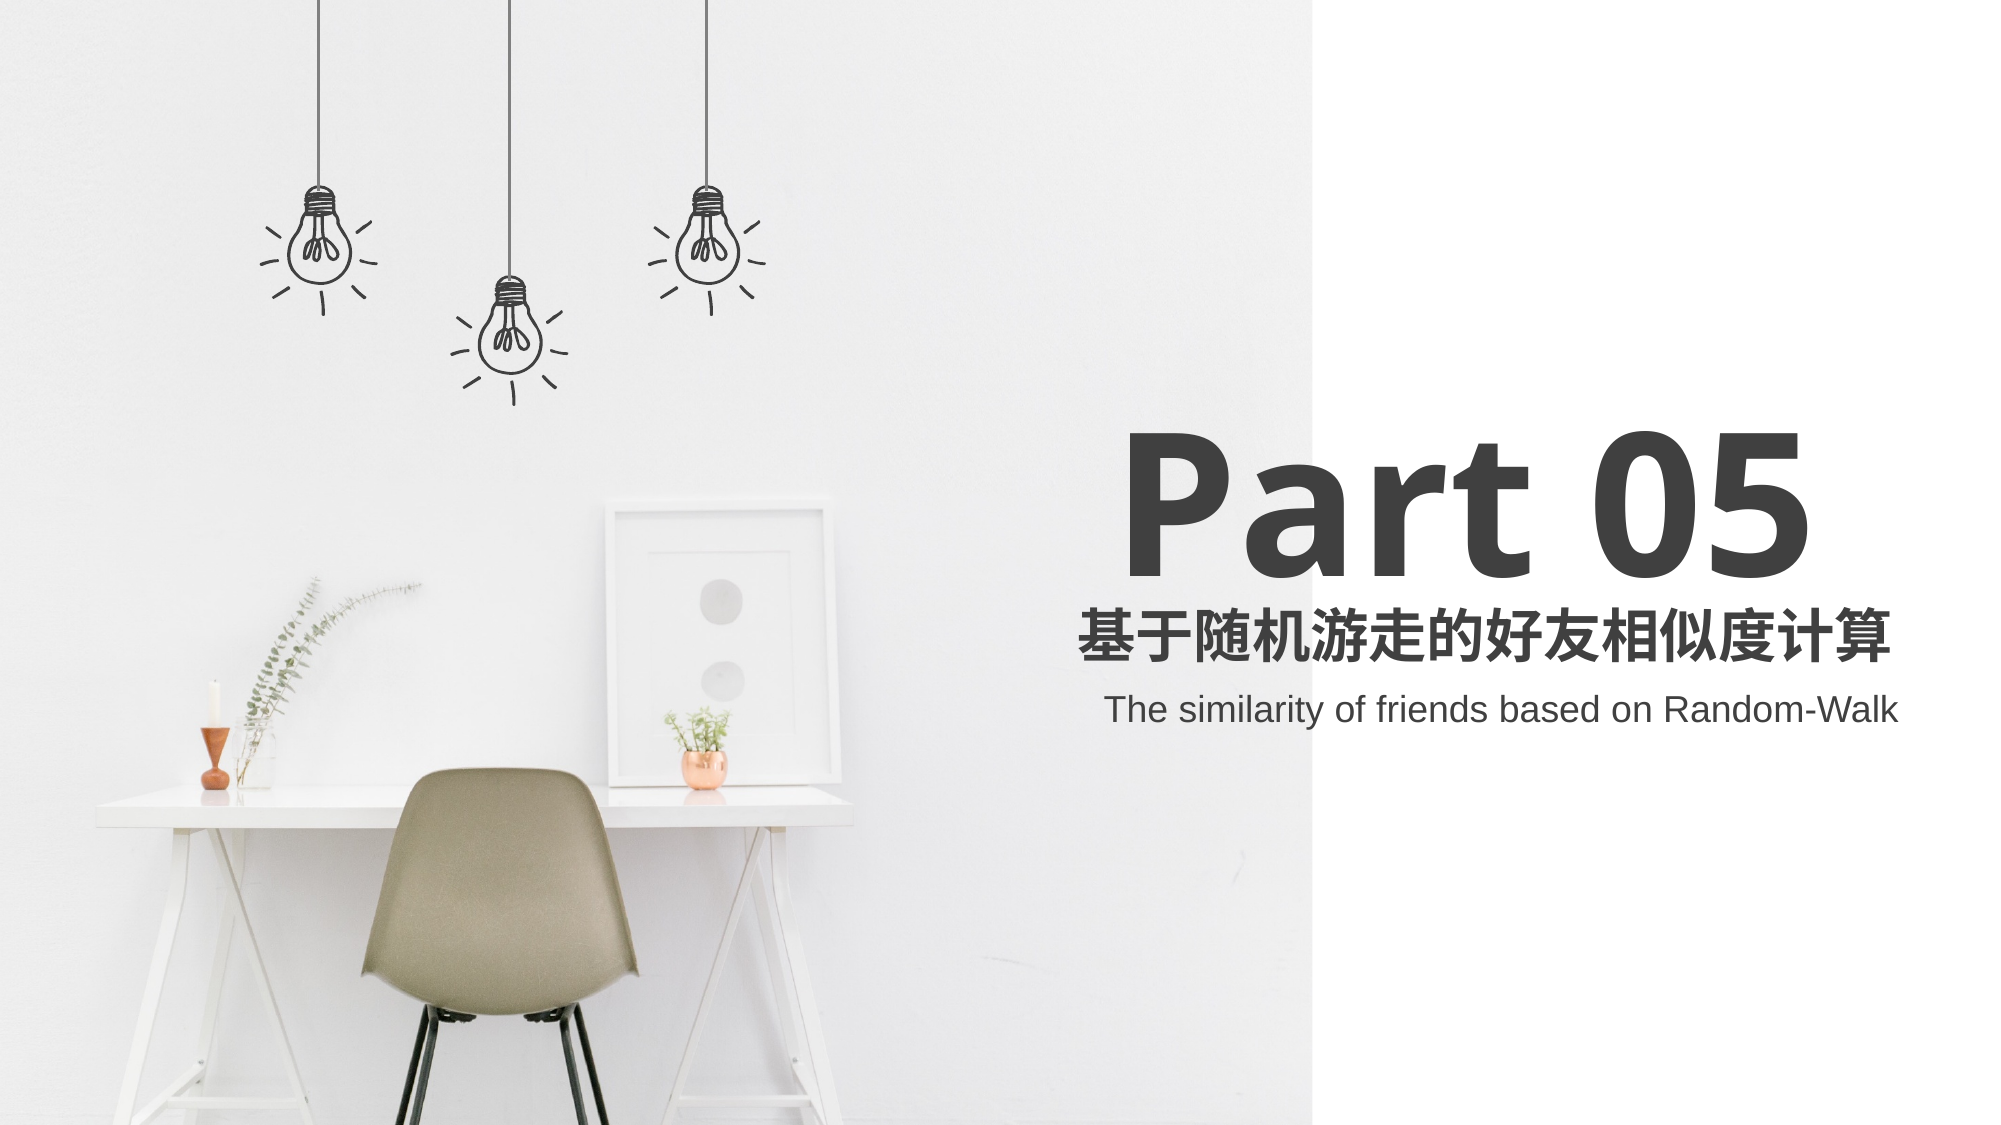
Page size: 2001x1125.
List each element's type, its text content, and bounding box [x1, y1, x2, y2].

text_box Part 05 [1313, 368, 1974, 624]
text_box The similarity of friends based on Random-Walk [1313, 677, 1939, 738]
text_box 基于随机游走的好友相似度计算 [1313, 592, 1912, 677]
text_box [0, 0, 1313, 1125]
